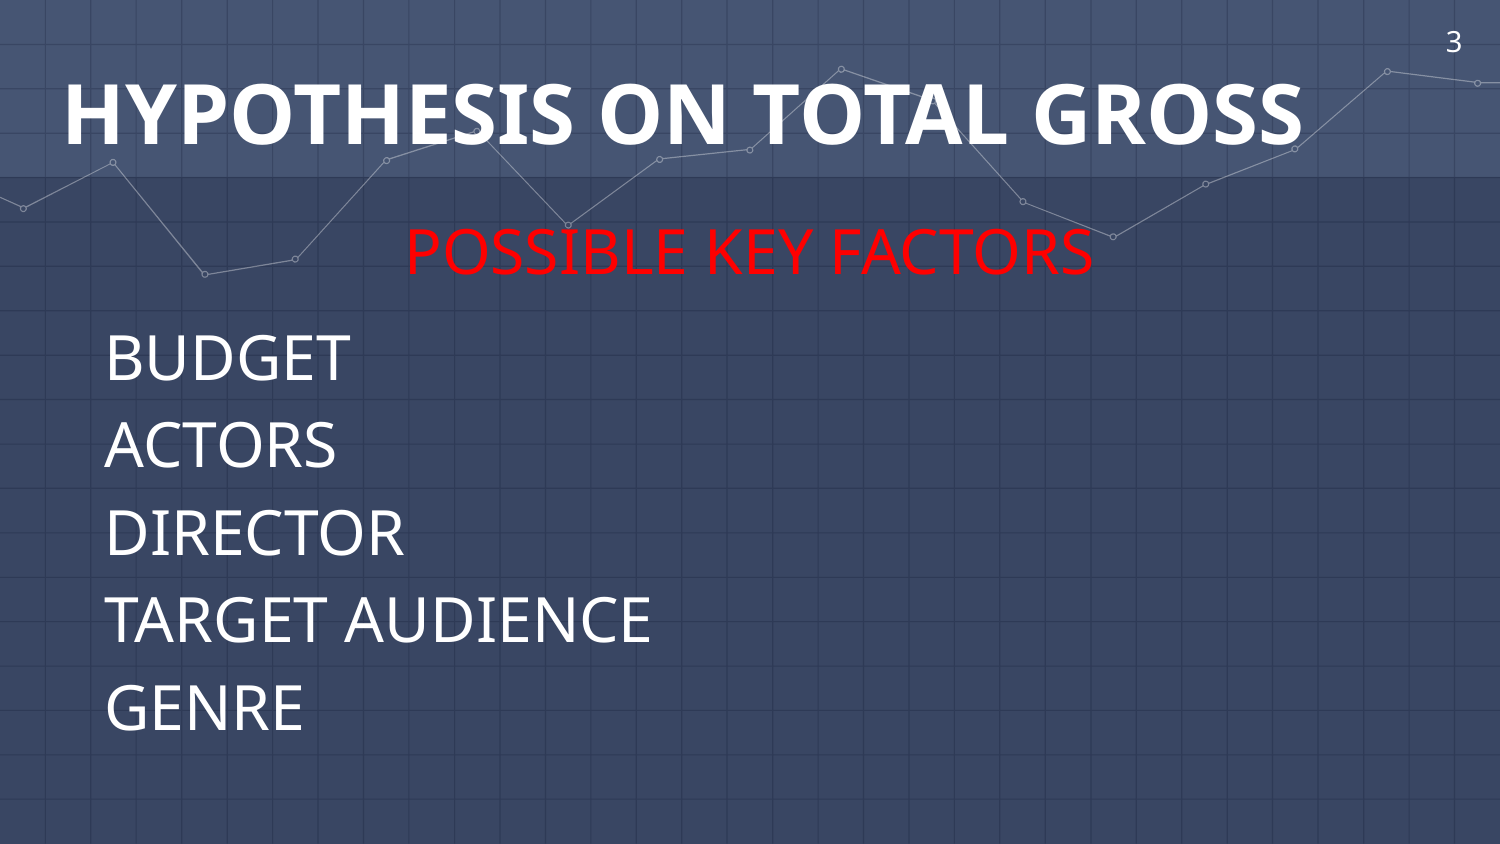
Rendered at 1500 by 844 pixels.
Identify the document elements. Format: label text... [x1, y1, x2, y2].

slide_number ‹#› [1408, 0, 1500, 88]
list POSSIBLE KEY FACTORS [273, 197, 1226, 647]
title HYPOTHESIS ON TOTAL GROSS [46, 45, 1322, 237]
list BUDGET ACTORS DIRECTOR TARGET AUDIENCE GENRE [89, 302, 1042, 753]
